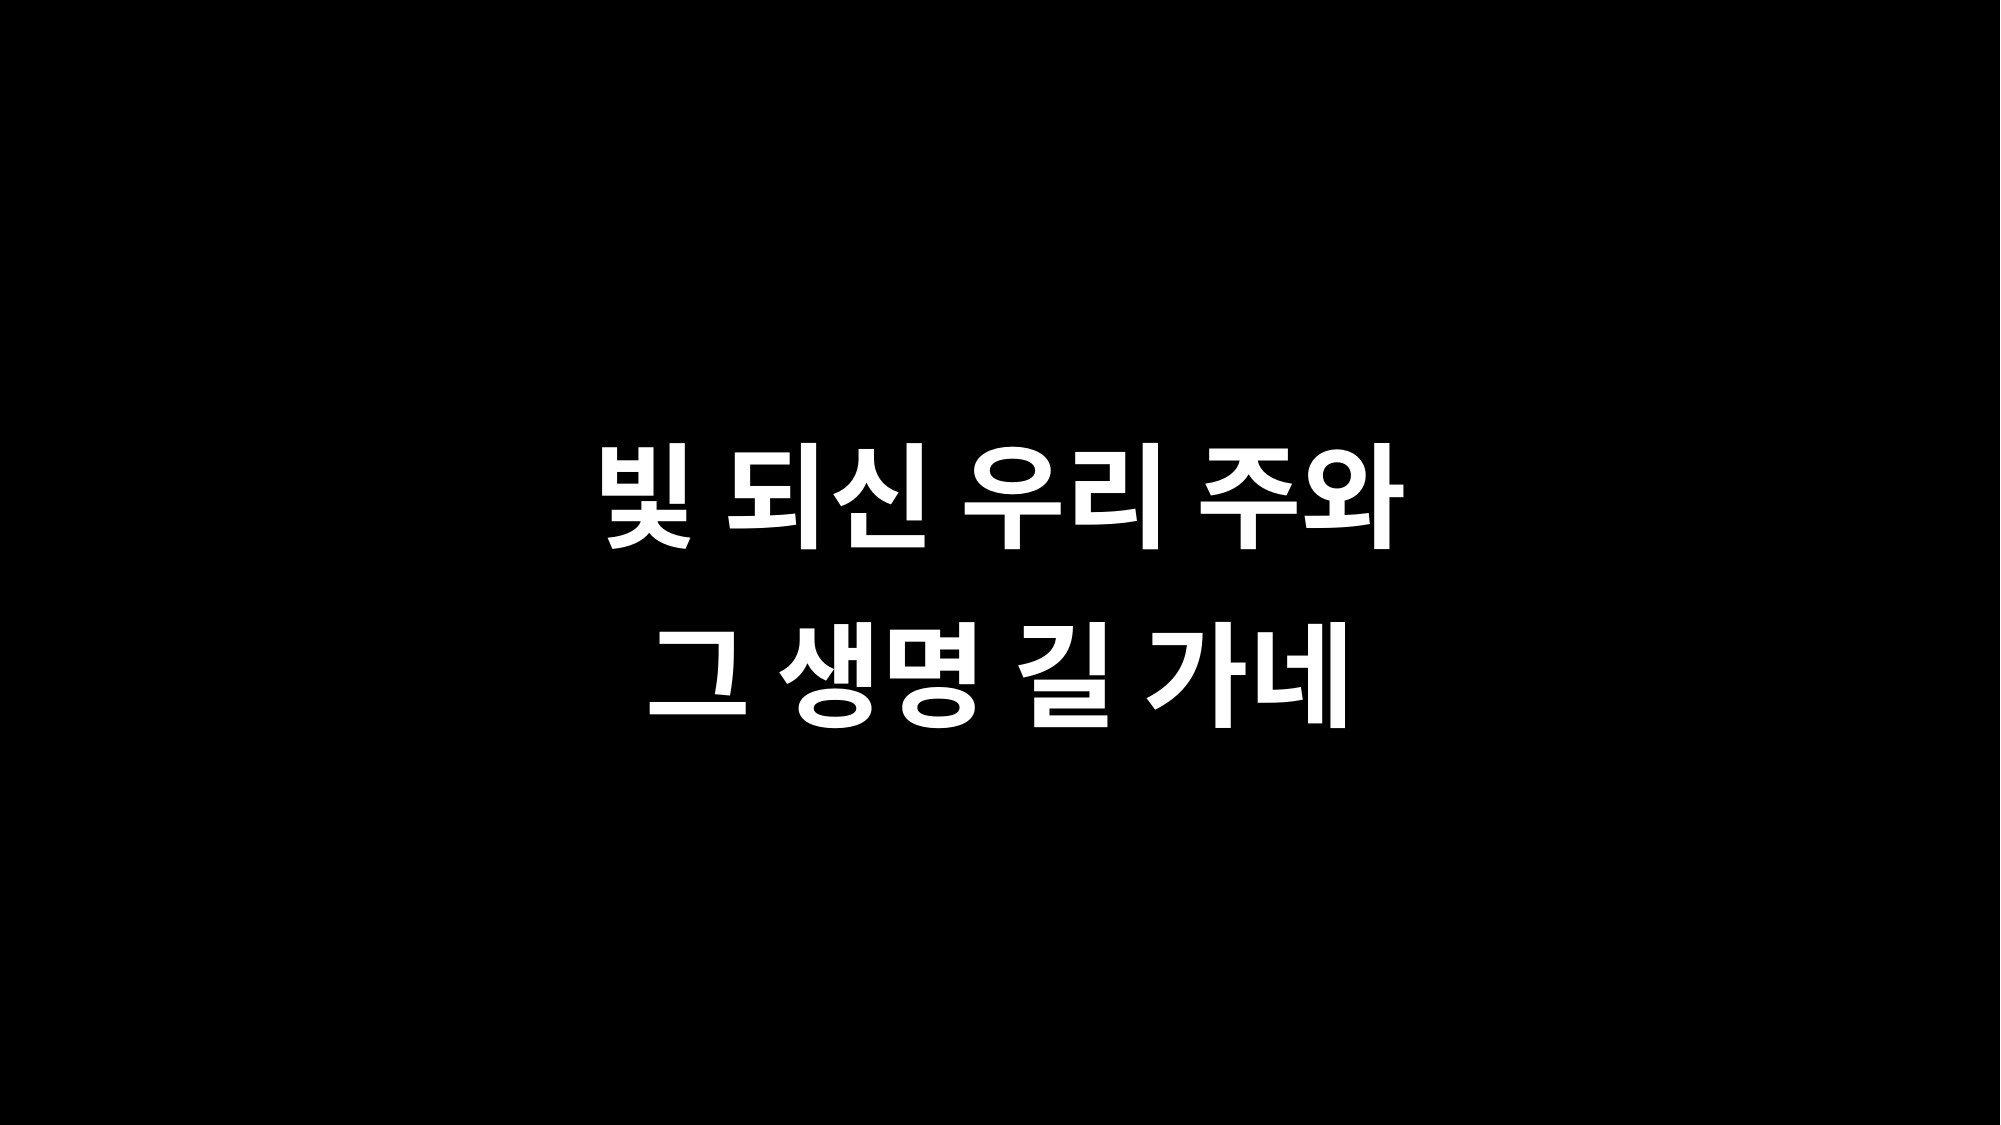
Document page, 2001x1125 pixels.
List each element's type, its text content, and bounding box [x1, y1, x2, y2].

text_box 빛 되신 우리 주와 그 생명 길 가네 [0, 376, 2000, 749]
